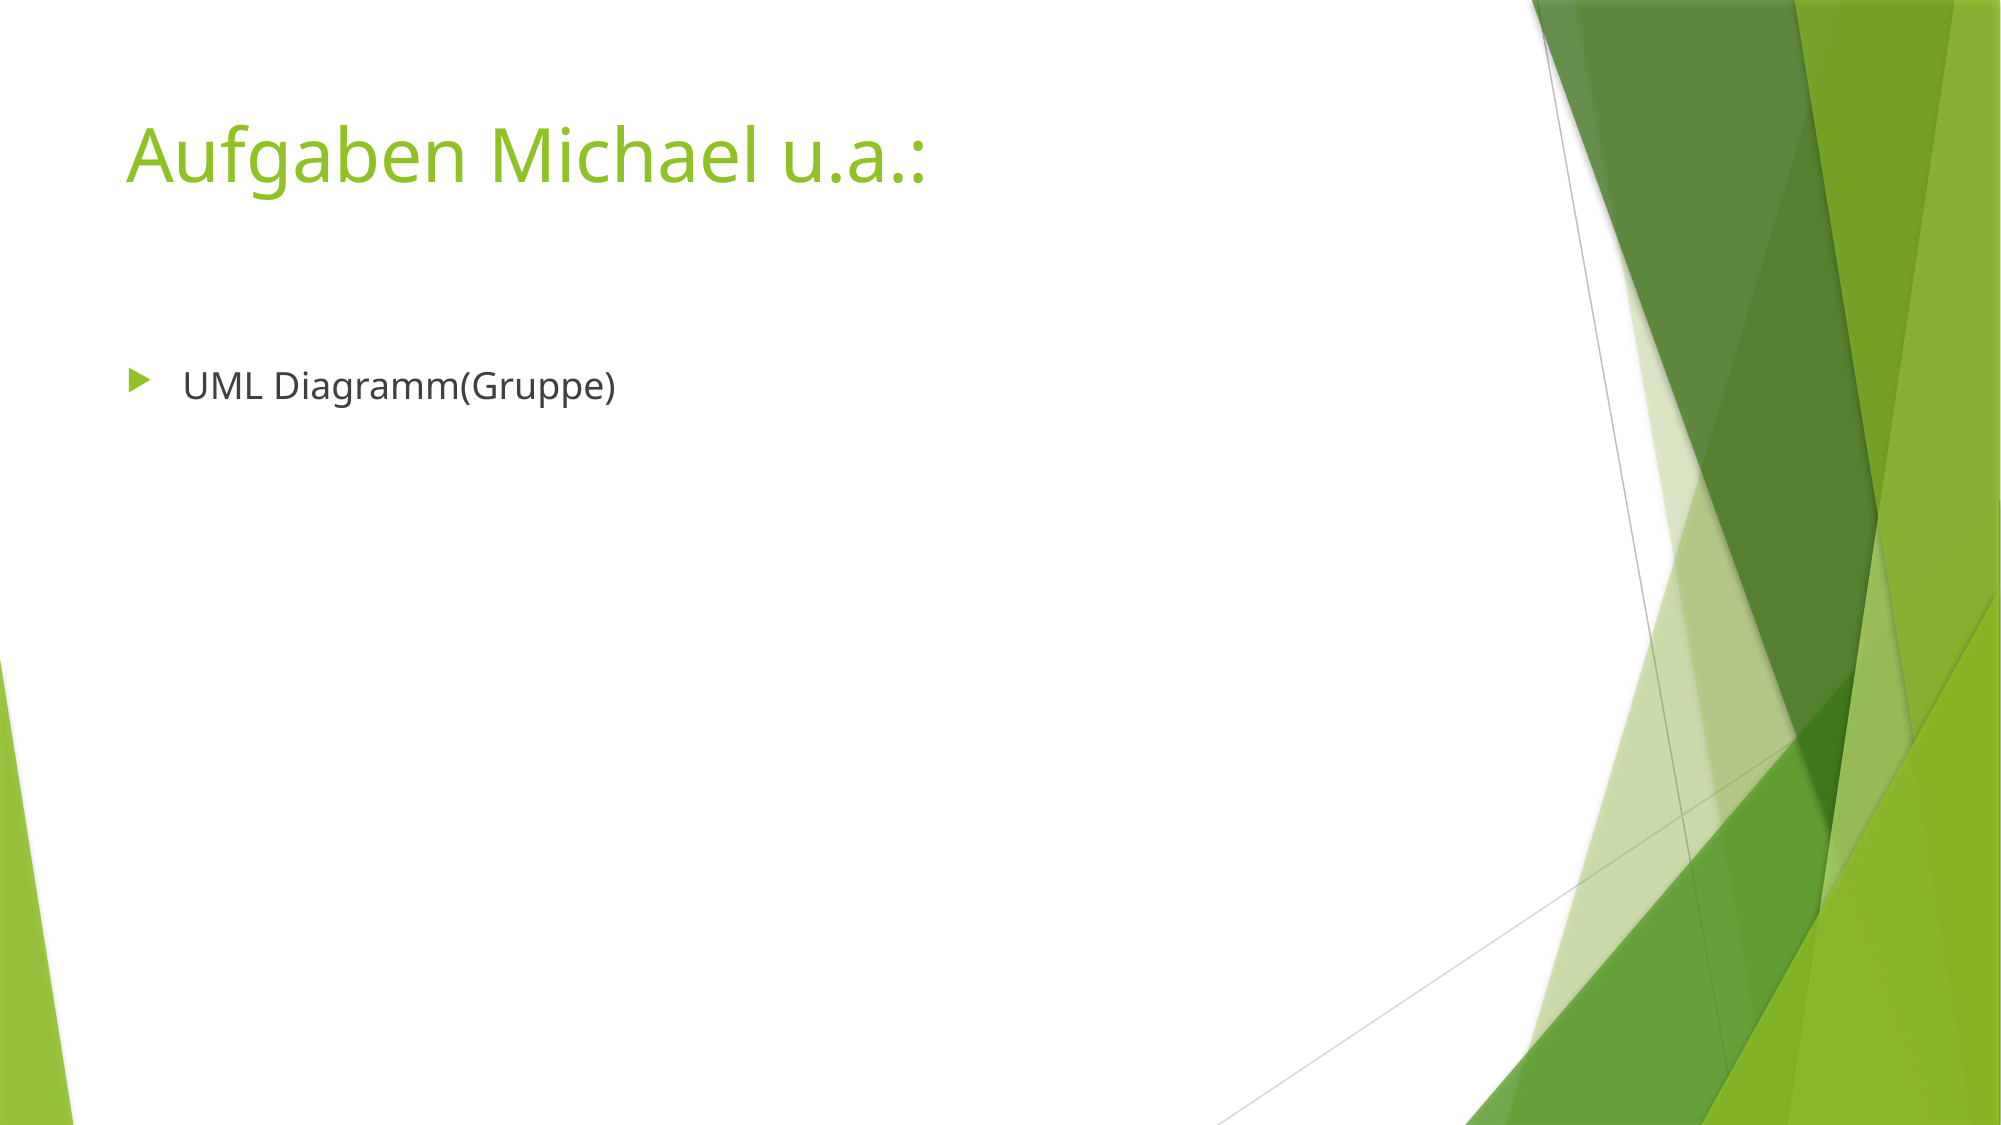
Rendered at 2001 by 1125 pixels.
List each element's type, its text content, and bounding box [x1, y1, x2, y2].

list UML Diagramm(Gruppe) [111, 354, 1522, 992]
title Aufgaben Michael u.a.: [111, 99, 1522, 317]
